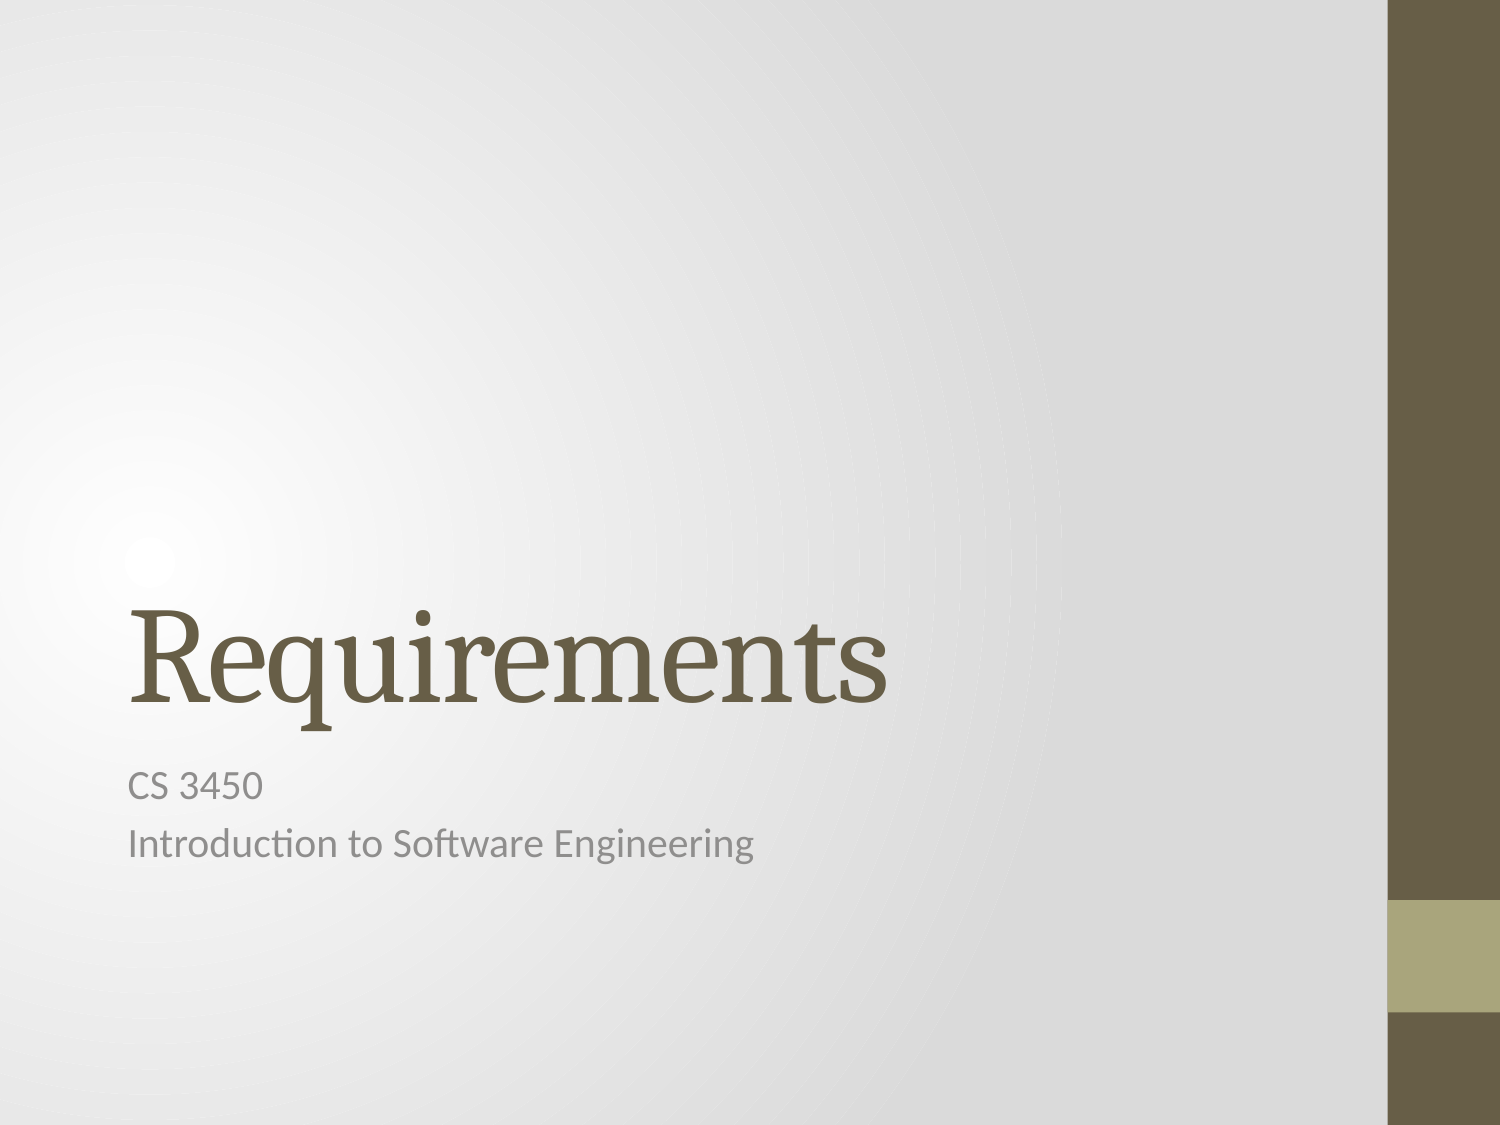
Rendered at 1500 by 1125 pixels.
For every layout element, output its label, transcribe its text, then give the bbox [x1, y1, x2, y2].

title Requirements [112, 312, 1350, 738]
subtitle CS 3450 Introduction to Software Engineering [112, 750, 1173, 925]
